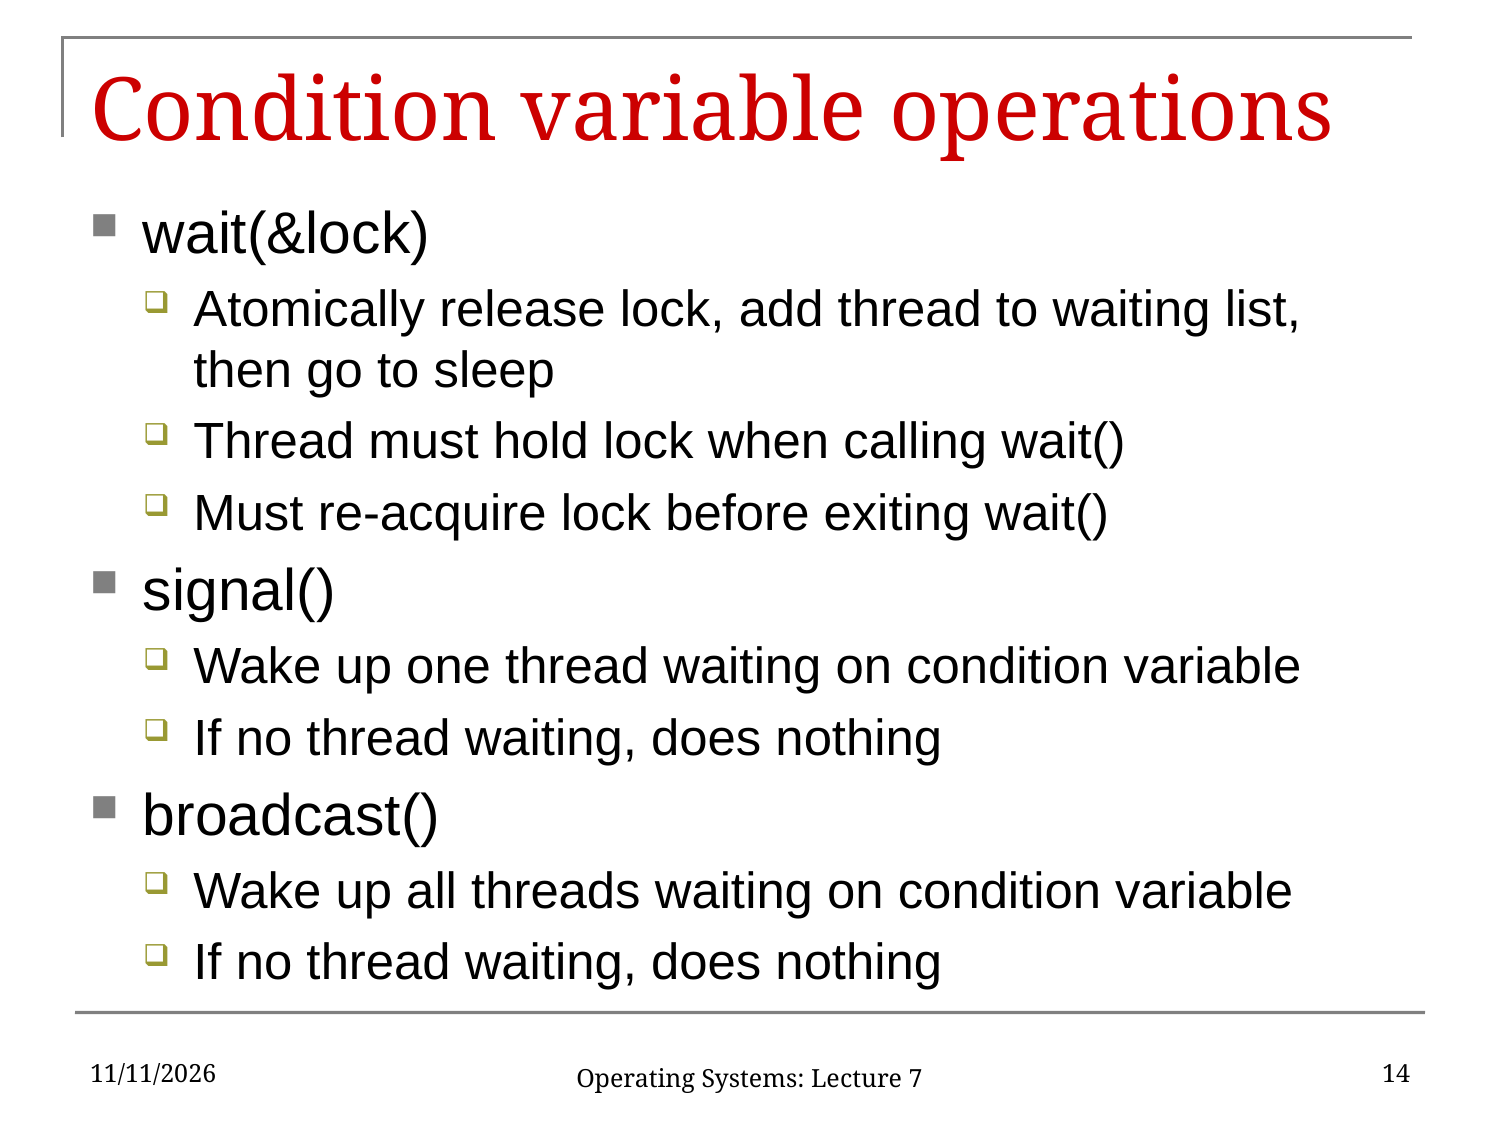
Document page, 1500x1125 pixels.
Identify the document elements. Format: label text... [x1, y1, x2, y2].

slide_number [74, 1023, 426, 1100]
footer Operating Systems: Lecture 7 [512, 1024, 988, 1101]
list wait(&lock) Atomically release lock, add thread to waiting list, then go to sleep Thread must hold lock when calling wait() Must re-acquire lock before exiting wait() signal() Wake up one thread waiting on condition variable If no thread waiting, does nothing broadcast() Wake up all threads waiting on condition variable If no thread waiting, does nothing [75, 187, 1425, 1006]
title Condition variable operations [75, 45, 1425, 163]
slide_number 14 [1074, 1023, 1426, 1100]
